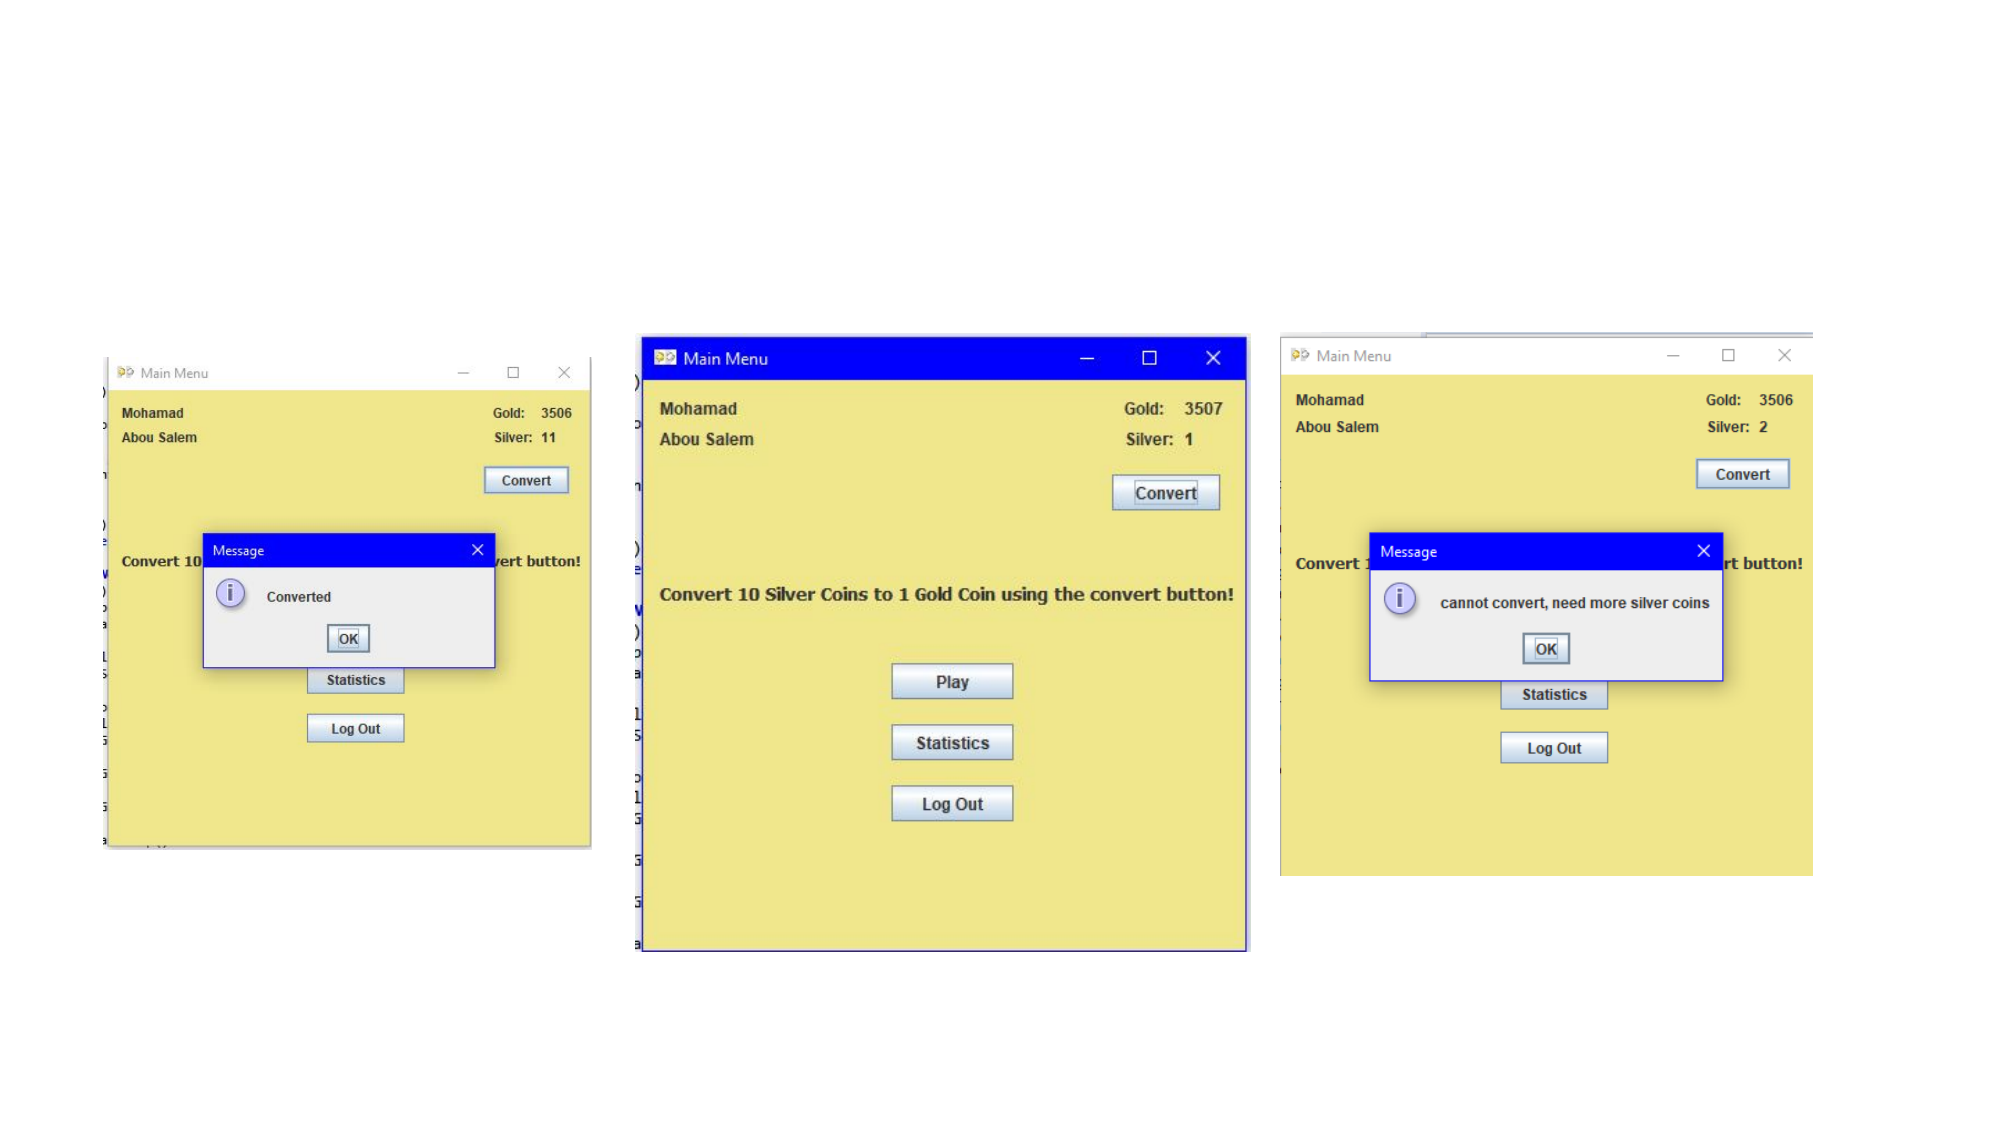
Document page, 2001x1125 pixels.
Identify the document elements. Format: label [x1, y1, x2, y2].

picture [103, 357, 592, 850]
list [1280, 332, 1813, 876]
picture [635, 333, 1251, 952]
